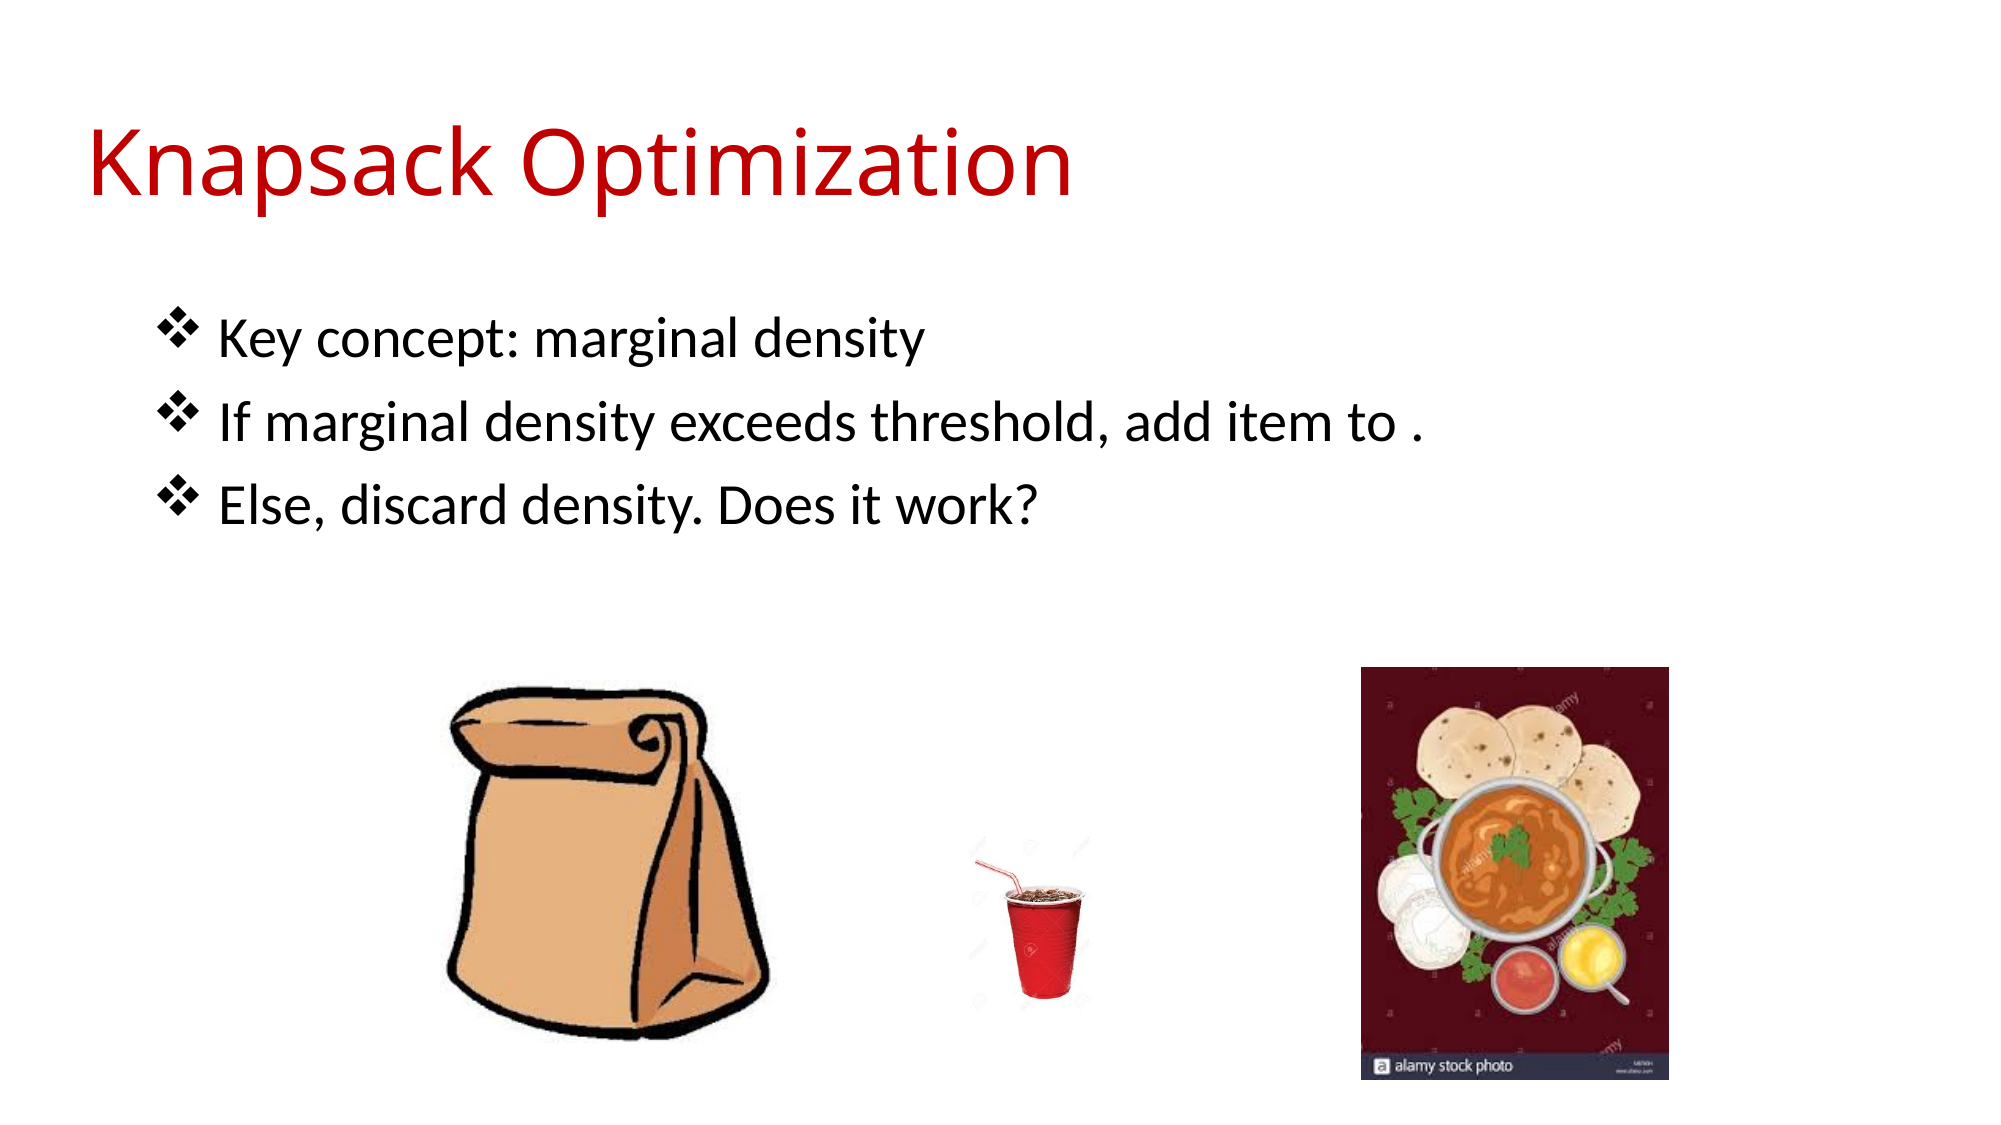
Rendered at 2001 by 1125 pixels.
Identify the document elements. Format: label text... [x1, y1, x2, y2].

picture [440, 680, 777, 1048]
picture [964, 832, 1112, 1014]
picture [1361, 667, 1669, 1080]
title Knapsack Optimization [70, 57, 1796, 275]
